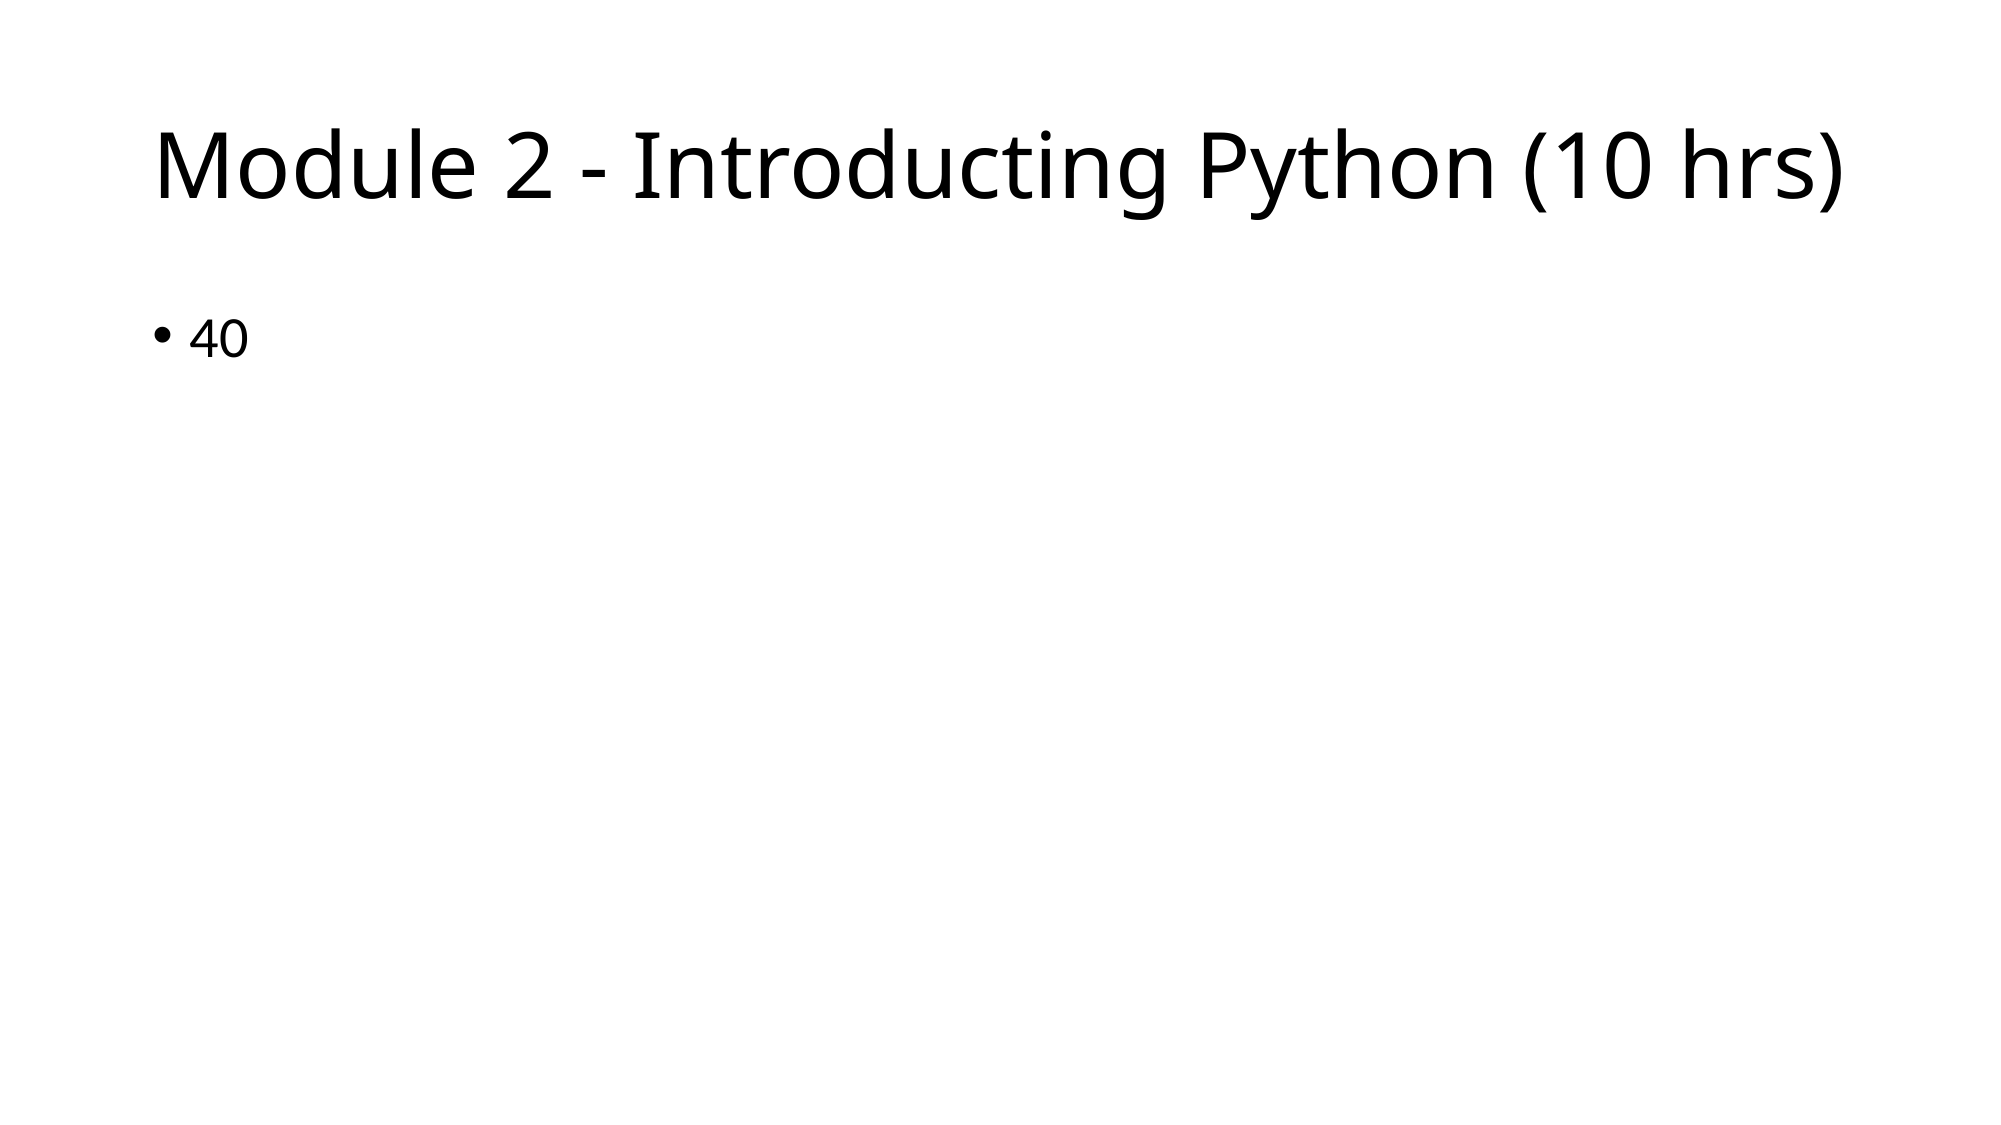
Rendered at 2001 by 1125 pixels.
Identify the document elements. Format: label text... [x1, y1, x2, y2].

list 40 [137, 299, 1863, 1014]
title Module 2 - Introducting Python (10 hrs) [137, 59, 1863, 278]
